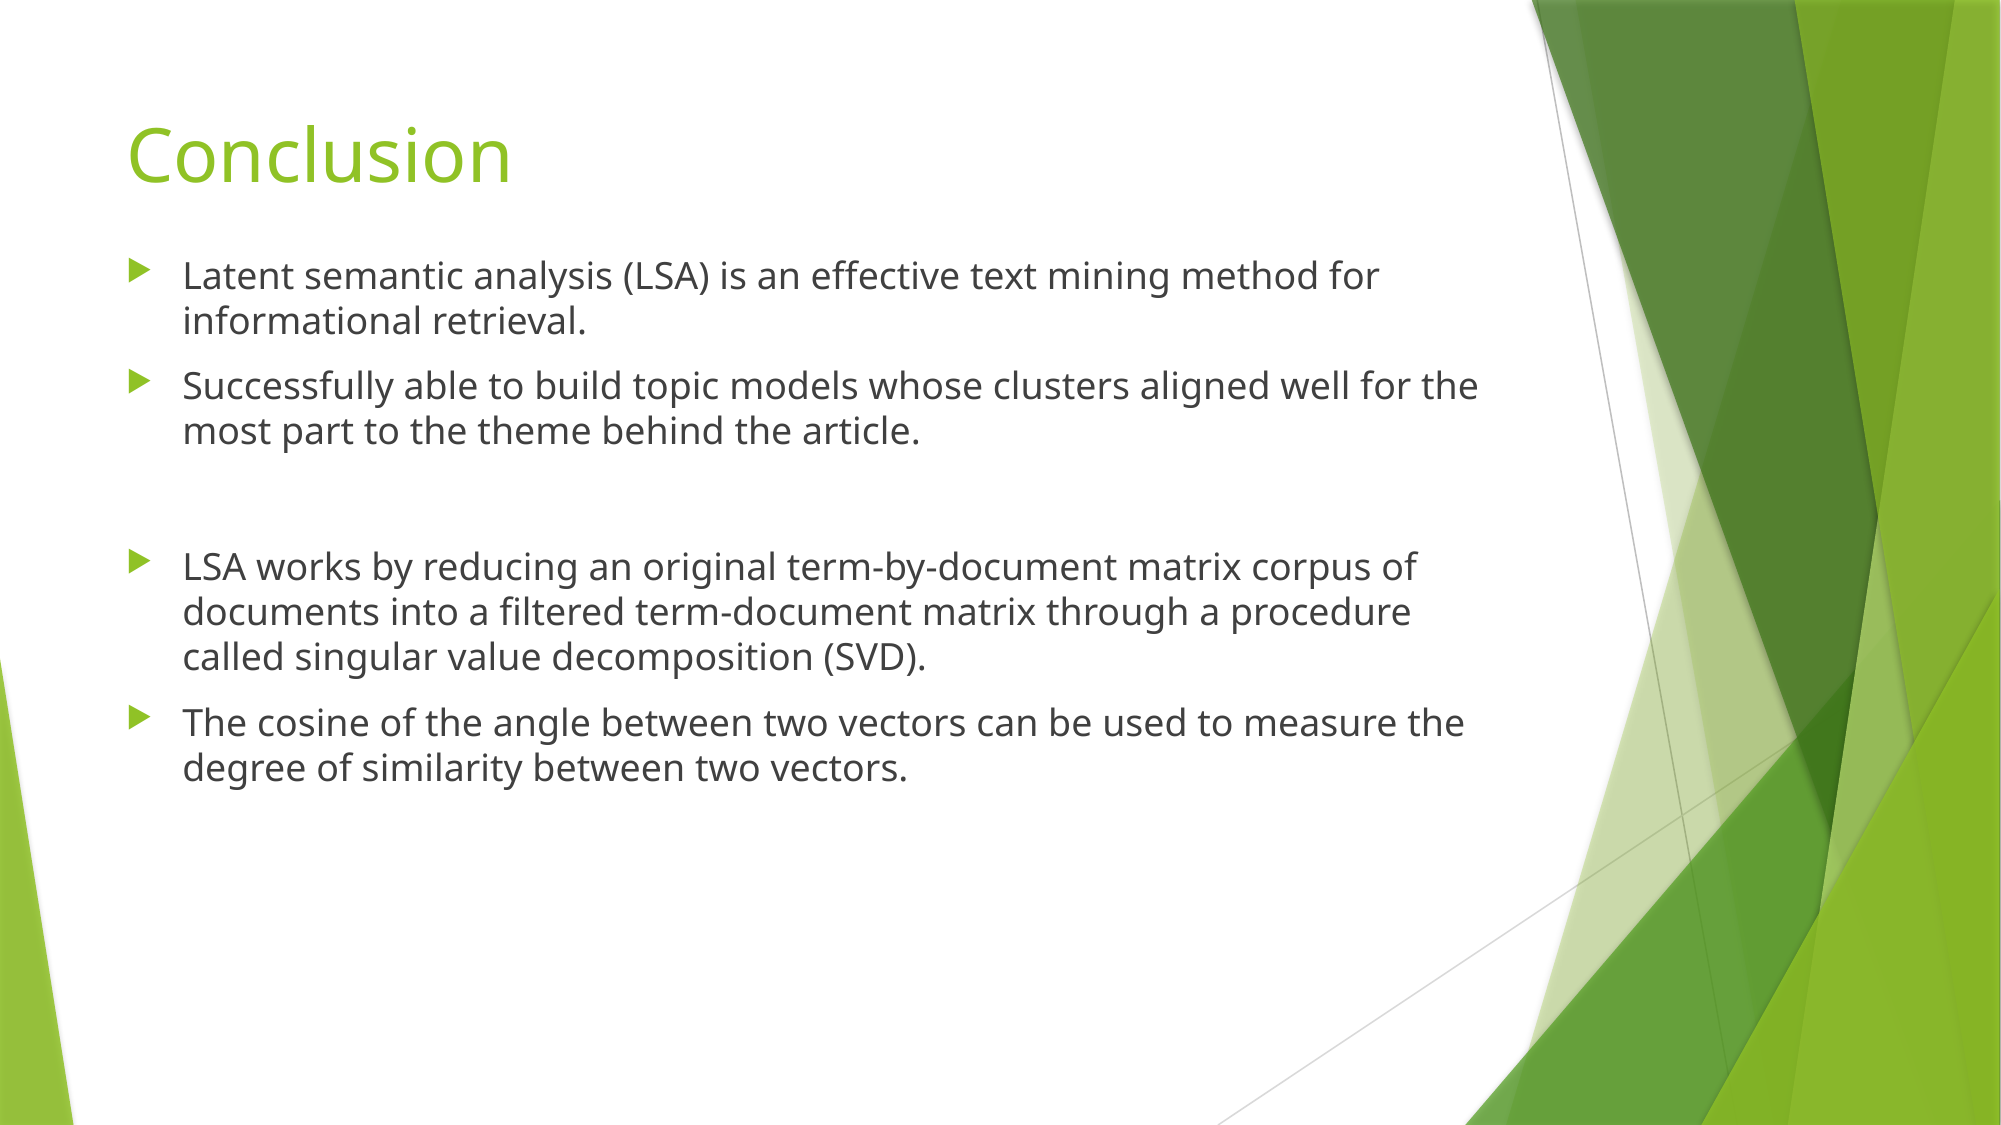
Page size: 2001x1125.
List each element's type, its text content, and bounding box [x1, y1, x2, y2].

list Latent semantic analysis (LSA) is an effective text mining method for informational retrieval. Successfully able to build topic models whose clusters aligned well for the most part to the theme behind the article. LSA works by reducing an original term-by-document matrix corpus of documents into a filtered term-document matrix through a procedure called singular value decomposition (SVD). The cosine of the angle between two vectors can be used to measure the degree of similarity between two vectors. [111, 244, 1522, 881]
title Conclusion [111, 99, 1522, 244]
